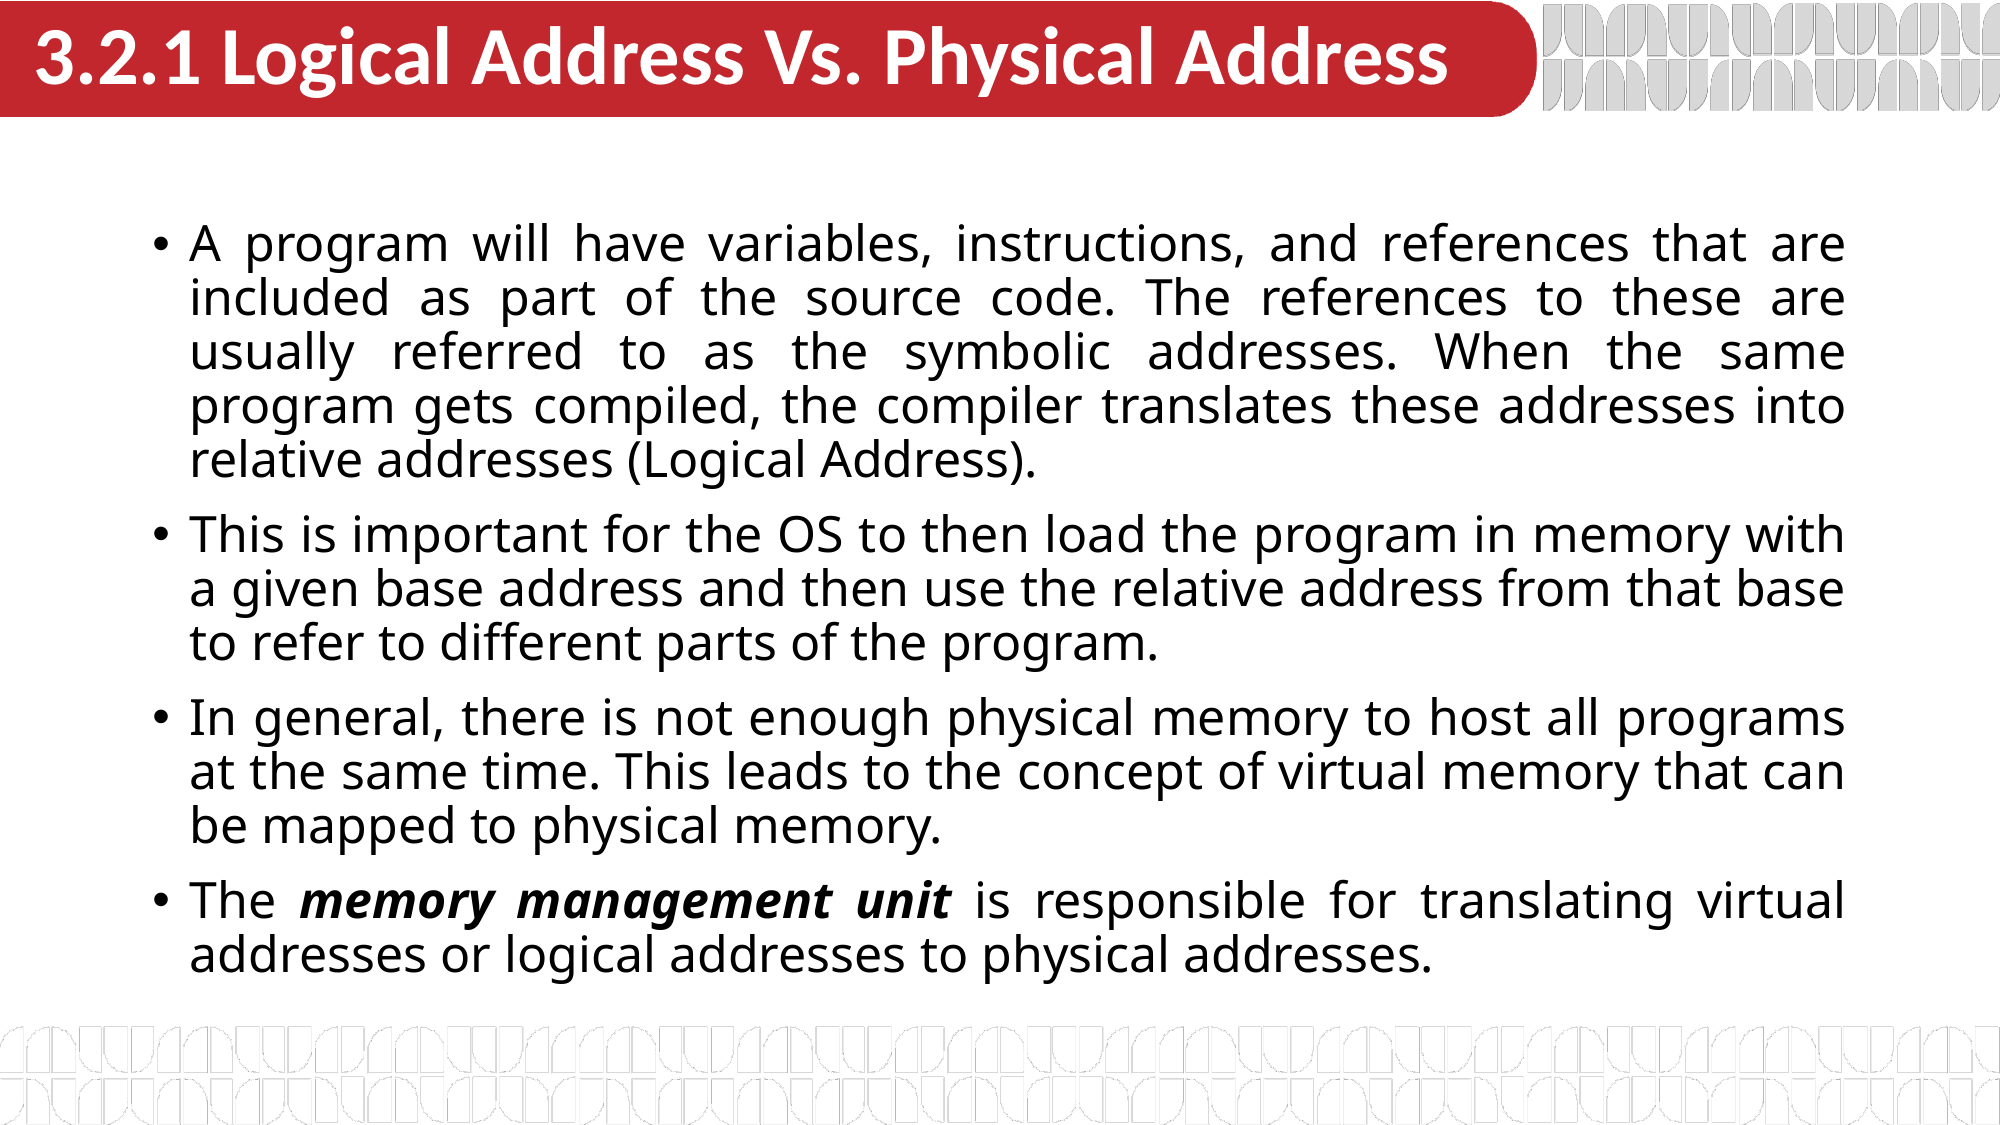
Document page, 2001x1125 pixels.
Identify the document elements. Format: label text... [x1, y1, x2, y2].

picture [0, 1, 1537, 117]
picture [0, 1026, 2000, 1125]
list A program will have variables, instructions, and references that are included as part of the source code. The references to these are usually referred to as the symbolic addresses. When the same program gets compiled, the compiler translates these addresses into relative addresses (Logical Address). This is important for the OS to then load the program in memory with a given base address and then use the relative address from that base to refer to different parts of the program. In general, there is not enough physical memory to host all programs at the same time. This leads to the concept of virtual memory that can be mapped to physical memory. The memory management unit is responsible for translating virtual addresses or logical addresses to physical addresses. [137, 211, 1863, 1024]
picture [1542, 1, 2000, 111]
title 3.2.1 Logical Address Vs. Physical Address [18, 1, 1507, 115]
